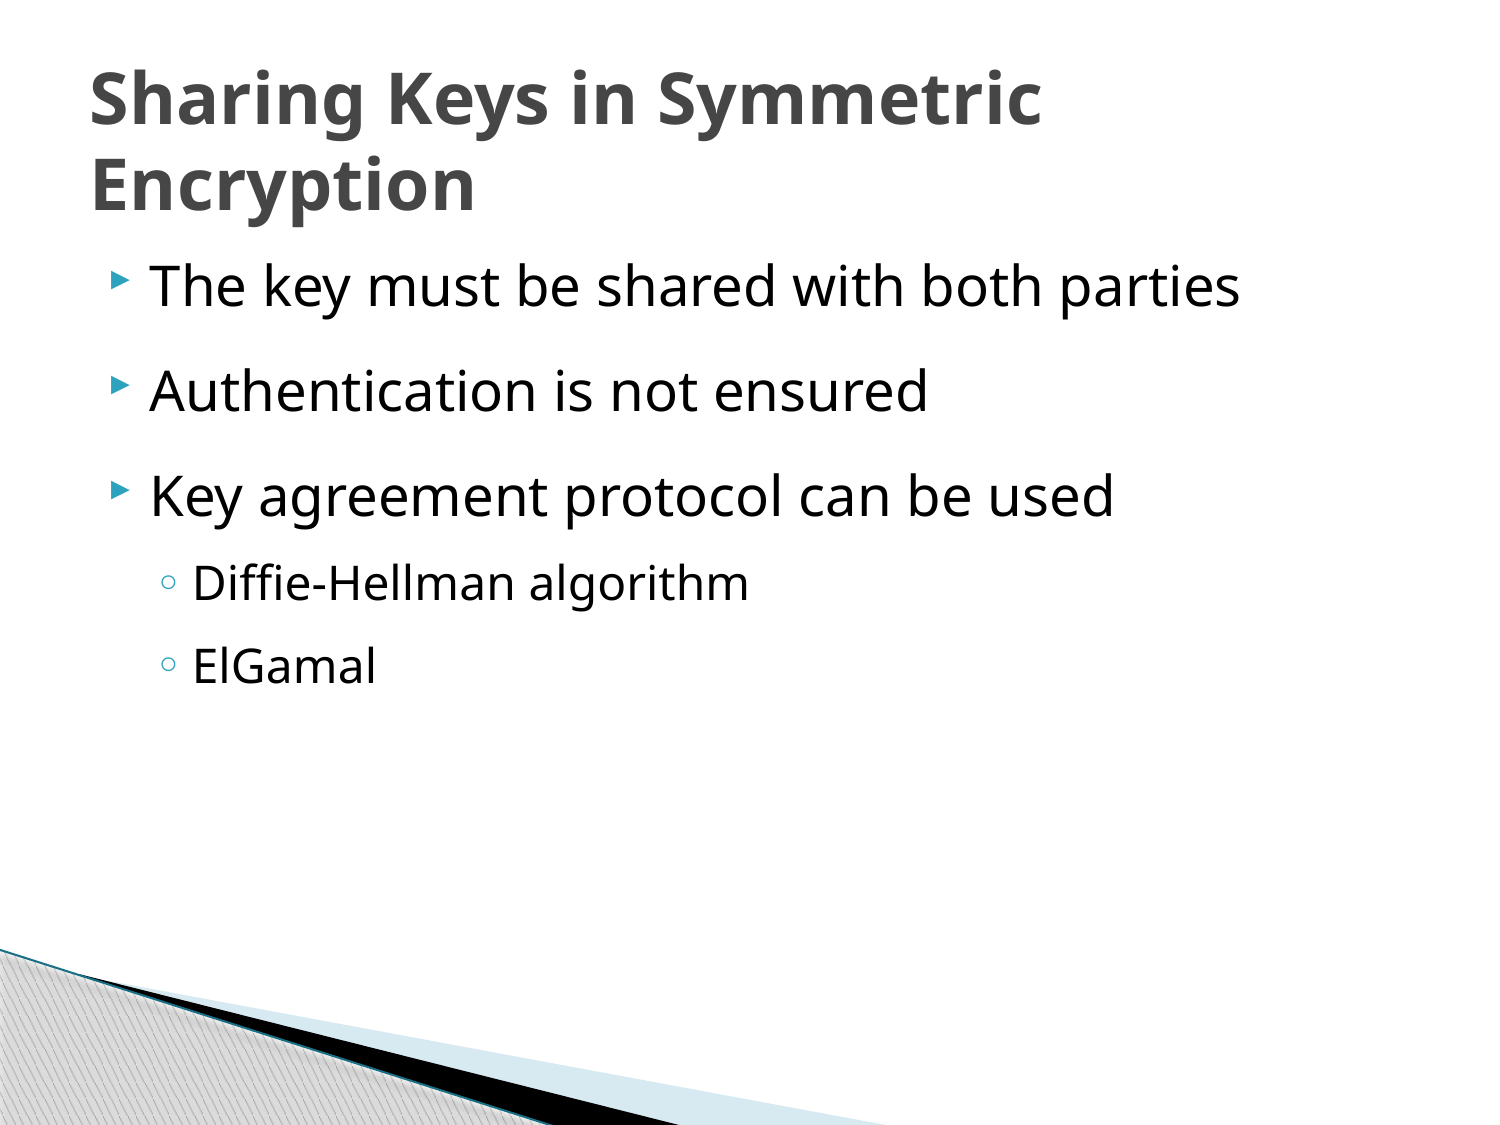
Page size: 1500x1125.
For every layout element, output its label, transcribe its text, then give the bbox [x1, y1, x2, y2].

title Sharing Keys in Symmetric Encryption [75, 45, 1425, 233]
list The key must be shared with both parties Authentication is not ensured Key agreement protocol can be used Diffie-Hellman algorithm ElGamal [74, 242, 1426, 986]
